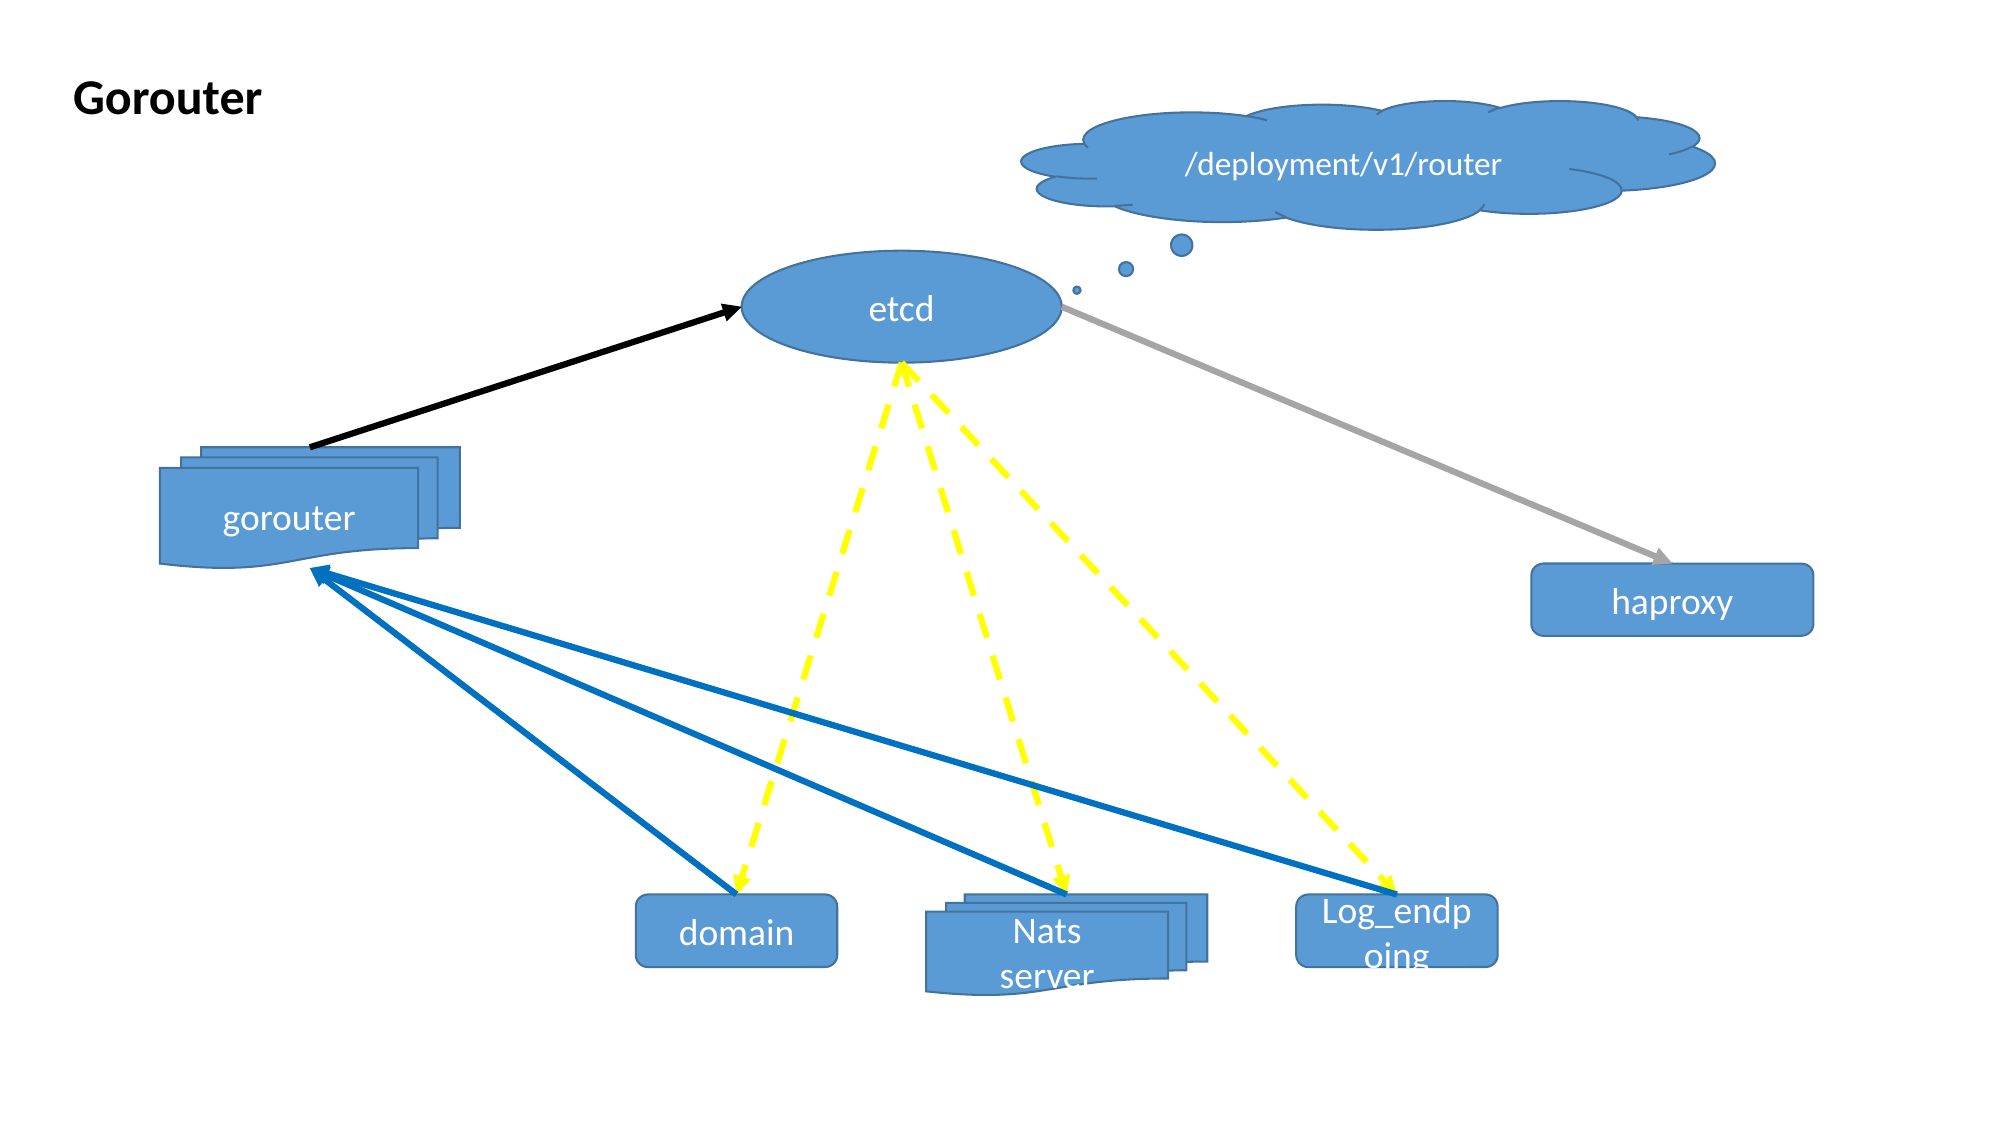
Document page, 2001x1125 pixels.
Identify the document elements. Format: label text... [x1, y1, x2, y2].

text_box gorouter [158, 446, 461, 569]
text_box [330, 306, 742, 448]
text_box /deployment/v1/router [1169, 233, 1194, 257]
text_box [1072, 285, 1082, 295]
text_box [901, 362, 1061, 563]
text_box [736, 362, 901, 563]
text_box haproxy [1530, 562, 1815, 637]
text_box /deployment/v1/router [1019, 100, 1717, 231]
text_box domain [634, 895, 839, 969]
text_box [1061, 306, 1673, 564]
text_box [289, 563, 1397, 895]
text_box Gorouter [58, 57, 278, 132]
text_box Nats server [925, 895, 1209, 996]
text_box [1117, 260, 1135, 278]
text_box Log_endpoing [1295, 893, 1499, 969]
text_box etcd [740, 249, 1063, 362]
